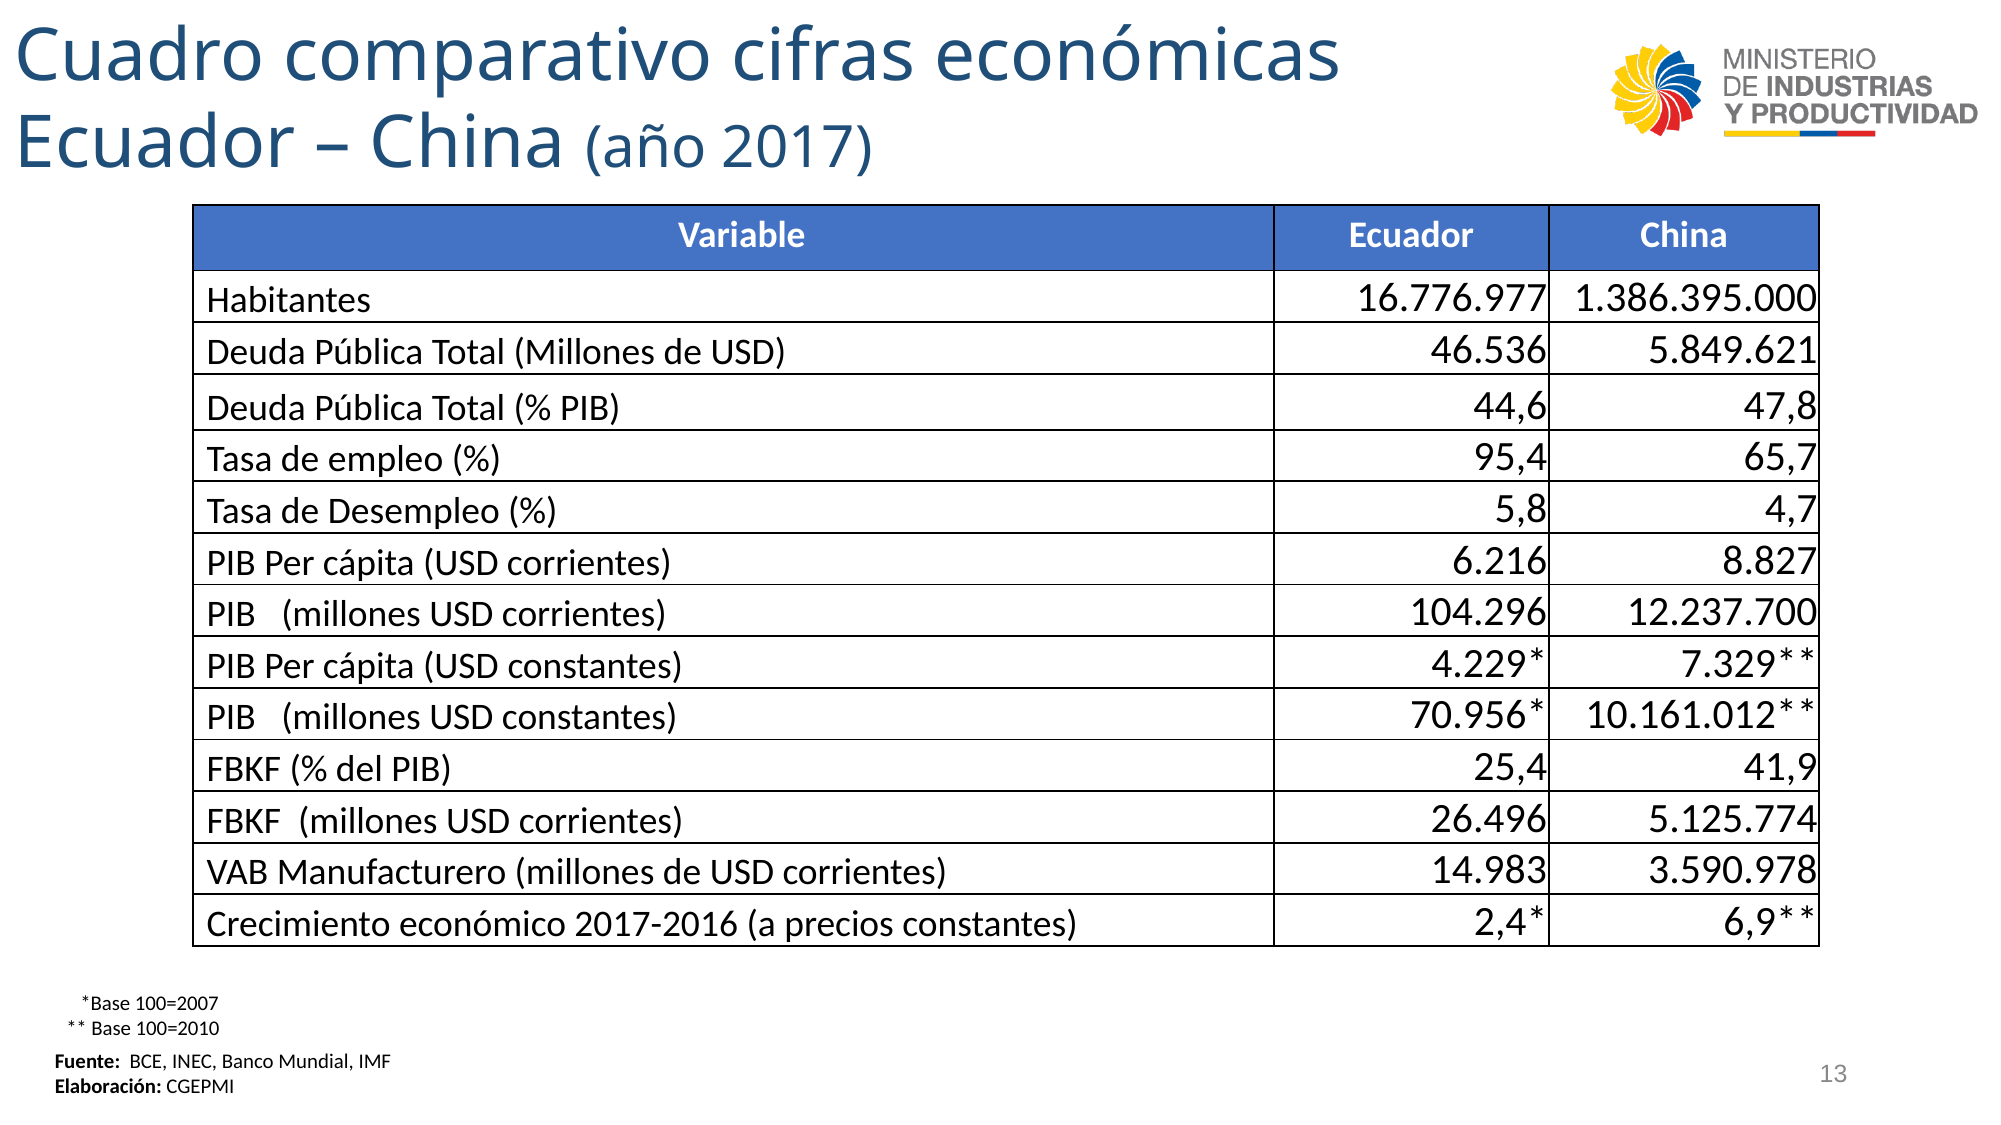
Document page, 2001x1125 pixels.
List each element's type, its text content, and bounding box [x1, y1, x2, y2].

table_cell VAB Manufacturero (millones de USD corrientes) [194, 844, 1273, 893]
text_box *Base 100=2007 ** Base 100=2010 [40, 982, 246, 1072]
table_cell 2,4* [1275, 895, 1548, 945]
table_cell Tasa de Desempleo (%) [194, 482, 1273, 532]
table_cell 65,7 [1550, 431, 1818, 480]
table_cell PIB (millones USD constantes) [194, 689, 1273, 739]
table_cell Deuda Pública Total (Millones de USD) [194, 323, 1273, 373]
table_cell 5.125.774 [1550, 792, 1818, 842]
table_cell PIB (millones USD corrientes) [194, 585, 1273, 635]
table_cell Tasa de empleo (%) [194, 431, 1273, 480]
table_cell 4,7 [1550, 482, 1818, 532]
slide_number 13 [1412, 1042, 1863, 1103]
table_cell Crecimiento económico 2017-2016 (a precios constantes) [194, 895, 1273, 945]
table_cell 70.956* [1275, 689, 1548, 739]
table_cell 6.216 [1275, 534, 1548, 584]
table_cell FBKF (millones USD corrientes) [194, 792, 1273, 842]
table_cell 95,4 [1275, 431, 1548, 480]
table_cell Deuda Pública Total (% PIB) [194, 375, 1273, 429]
table_cell FBKF (% del PIB) [194, 740, 1273, 790]
table_cell 44,6 [1275, 375, 1548, 429]
table_cell PIB Per cápita (USD constantes) [194, 637, 1273, 687]
table_cell 16.776.977 [1275, 271, 1548, 321]
table_cell PIB Per cápita (USD corrientes) [194, 534, 1273, 584]
text_box Cuadro comparativo cifras económicas Ecuador – China (año 2017) [0, 0, 1614, 190]
table_cell 14.983 [1275, 844, 1548, 893]
table_header Variable [194, 206, 1273, 270]
table_cell 104.296 [1275, 585, 1548, 635]
table_cell 10.161.012** [1550, 689, 1818, 739]
table_cell 8.827 [1550, 534, 1818, 584]
table_cell 5.849.621 [1550, 323, 1818, 373]
text_box Fuente: BCE, INEC, Banco Mundial, IMF Elaboración: CGEPMI [40, 1040, 583, 1105]
table_cell Habitantes [194, 271, 1273, 321]
table_cell 5,8 [1275, 482, 1548, 532]
table_cell 26.496 [1275, 792, 1548, 842]
table_cell 46.536 [1275, 323, 1548, 373]
table_header Ecuador [1275, 206, 1548, 270]
table_cell 47,8 [1550, 375, 1818, 429]
picture [1565, 0, 2000, 181]
table_cell 12.237.700 [1550, 585, 1818, 635]
table_cell 41,9 [1550, 740, 1818, 790]
table_cell 7.329** [1550, 637, 1818, 687]
table_cell 25,4 [1275, 740, 1548, 790]
table_cell 1.386.395.000 [1550, 271, 1818, 321]
table_cell 4.229* [1275, 637, 1548, 687]
table_cell 3.590.978 [1550, 844, 1818, 893]
table_header China [1550, 206, 1818, 270]
table_cell 6,9** [1550, 895, 1818, 945]
